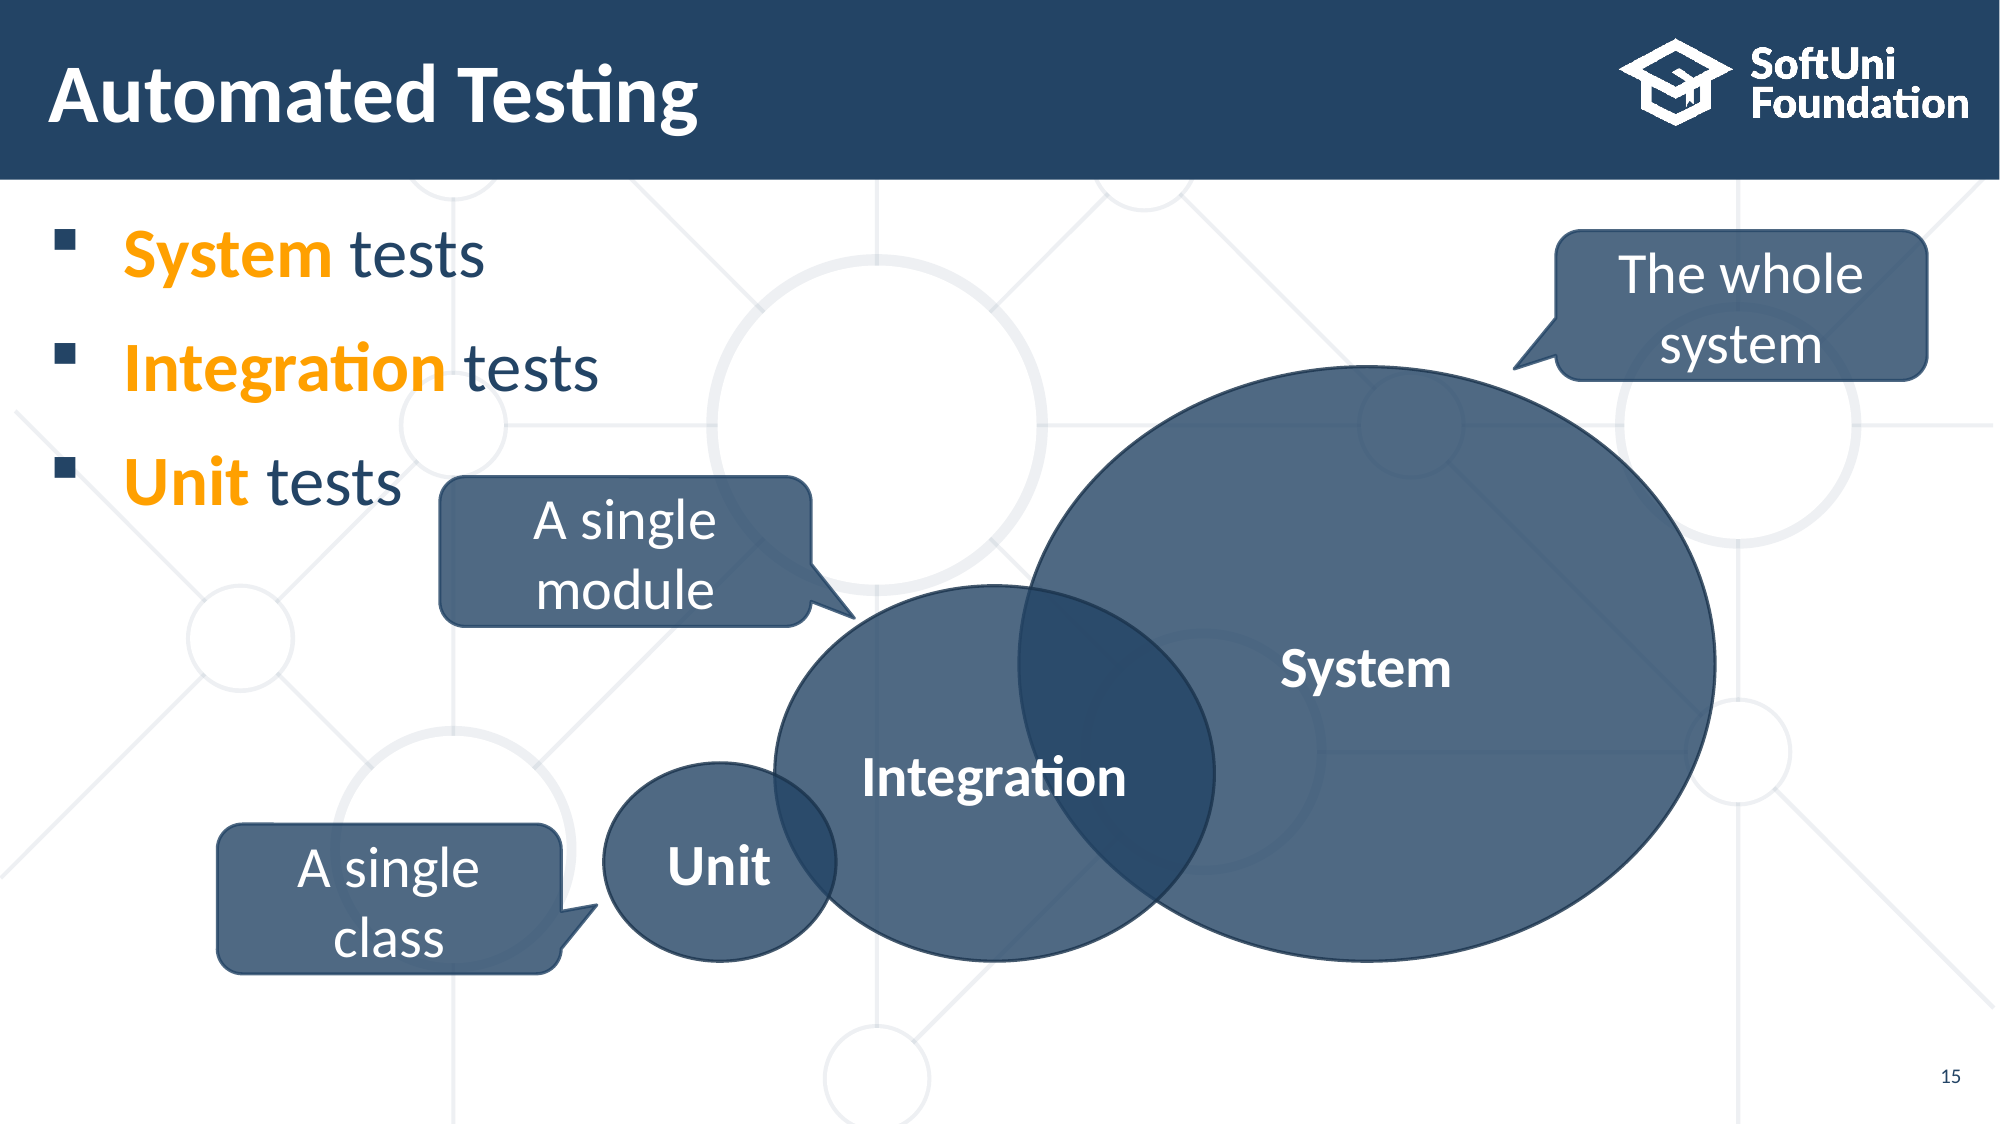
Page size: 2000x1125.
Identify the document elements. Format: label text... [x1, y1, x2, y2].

text_box Integration [772, 583, 1217, 964]
picture [1618, 38, 1968, 126]
text_box A single module [437, 474, 856, 629]
list System tests Integration tests Unit tests [31, 196, 1970, 1050]
text_box System [1029, 364, 1718, 964]
slide_number 15 [1896, 1049, 1968, 1101]
text_box Unit [601, 760, 839, 964]
title Automated Testing [31, 16, 1591, 162]
text_box A single class [215, 821, 599, 976]
text_box The whole system [1512, 228, 1930, 383]
